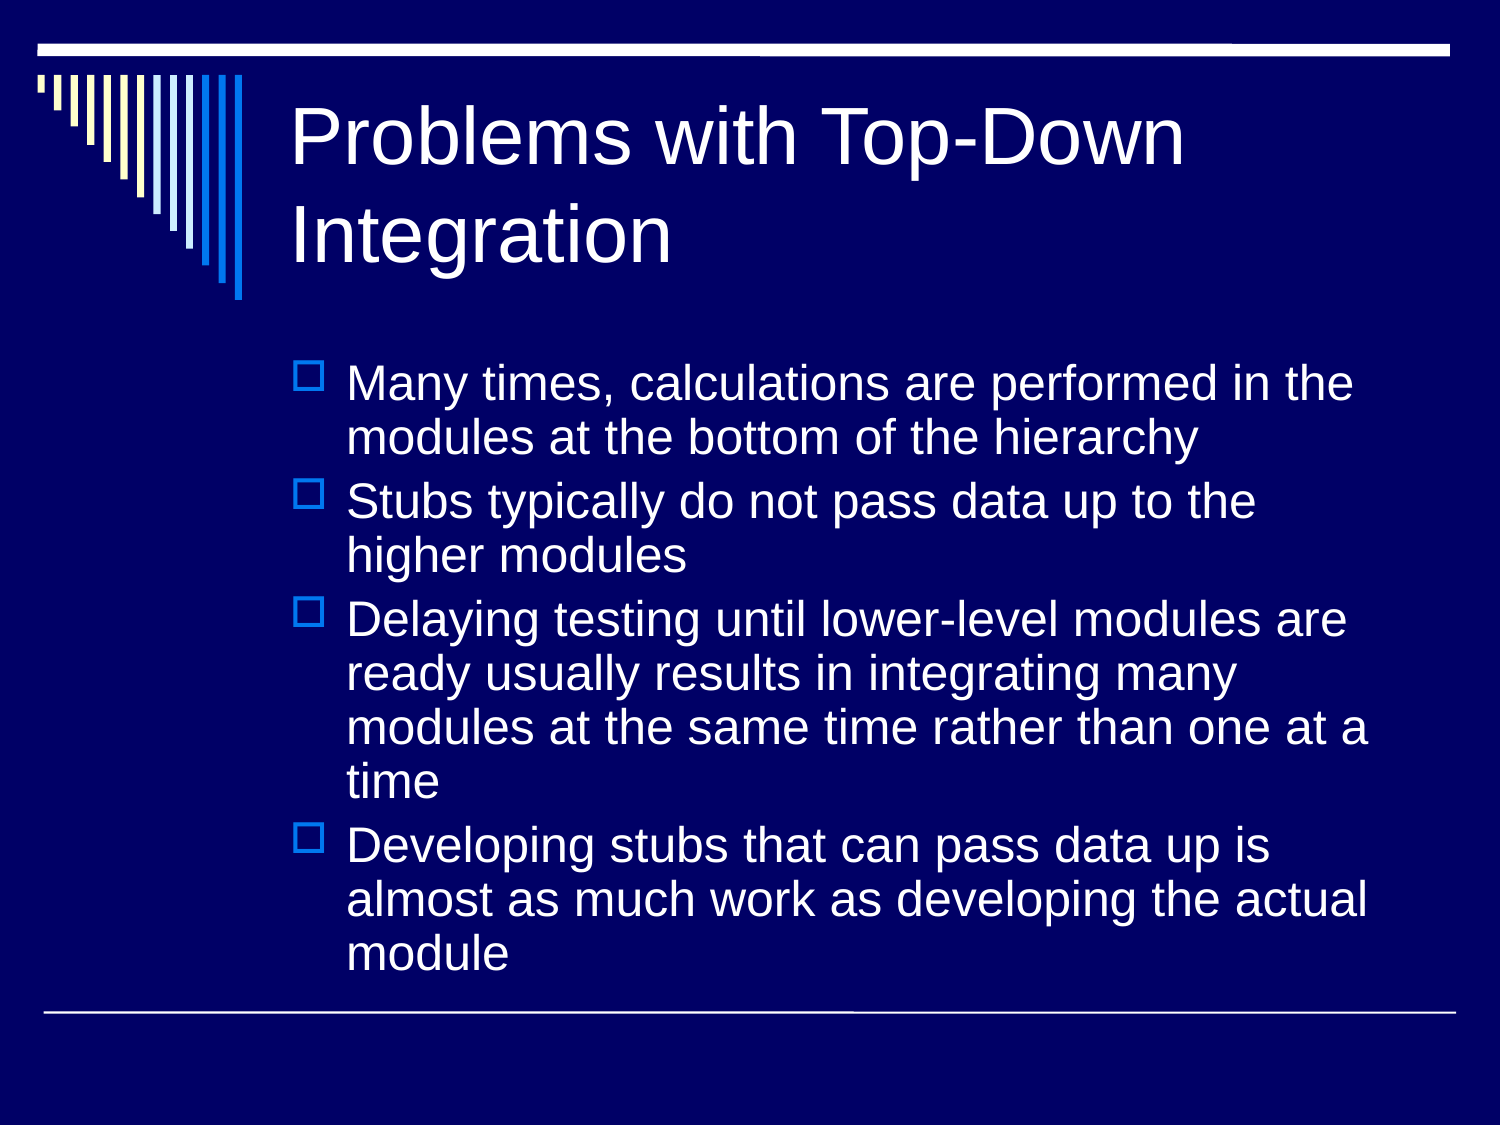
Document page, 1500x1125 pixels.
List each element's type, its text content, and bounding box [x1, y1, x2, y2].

title Problems with Top-Down Integration [274, 74, 1426, 288]
list Many times, calculations are performed in the modules at the bottom of the hierarchy Stubs typically do not pass data up to the higher modules Delaying testing until lower-level modules are ready usually results in integrating many modules at the same time rather than one at a time Developing stubs that can pass data up is almost as much work as developing the actual module [274, 349, 1426, 1001]
